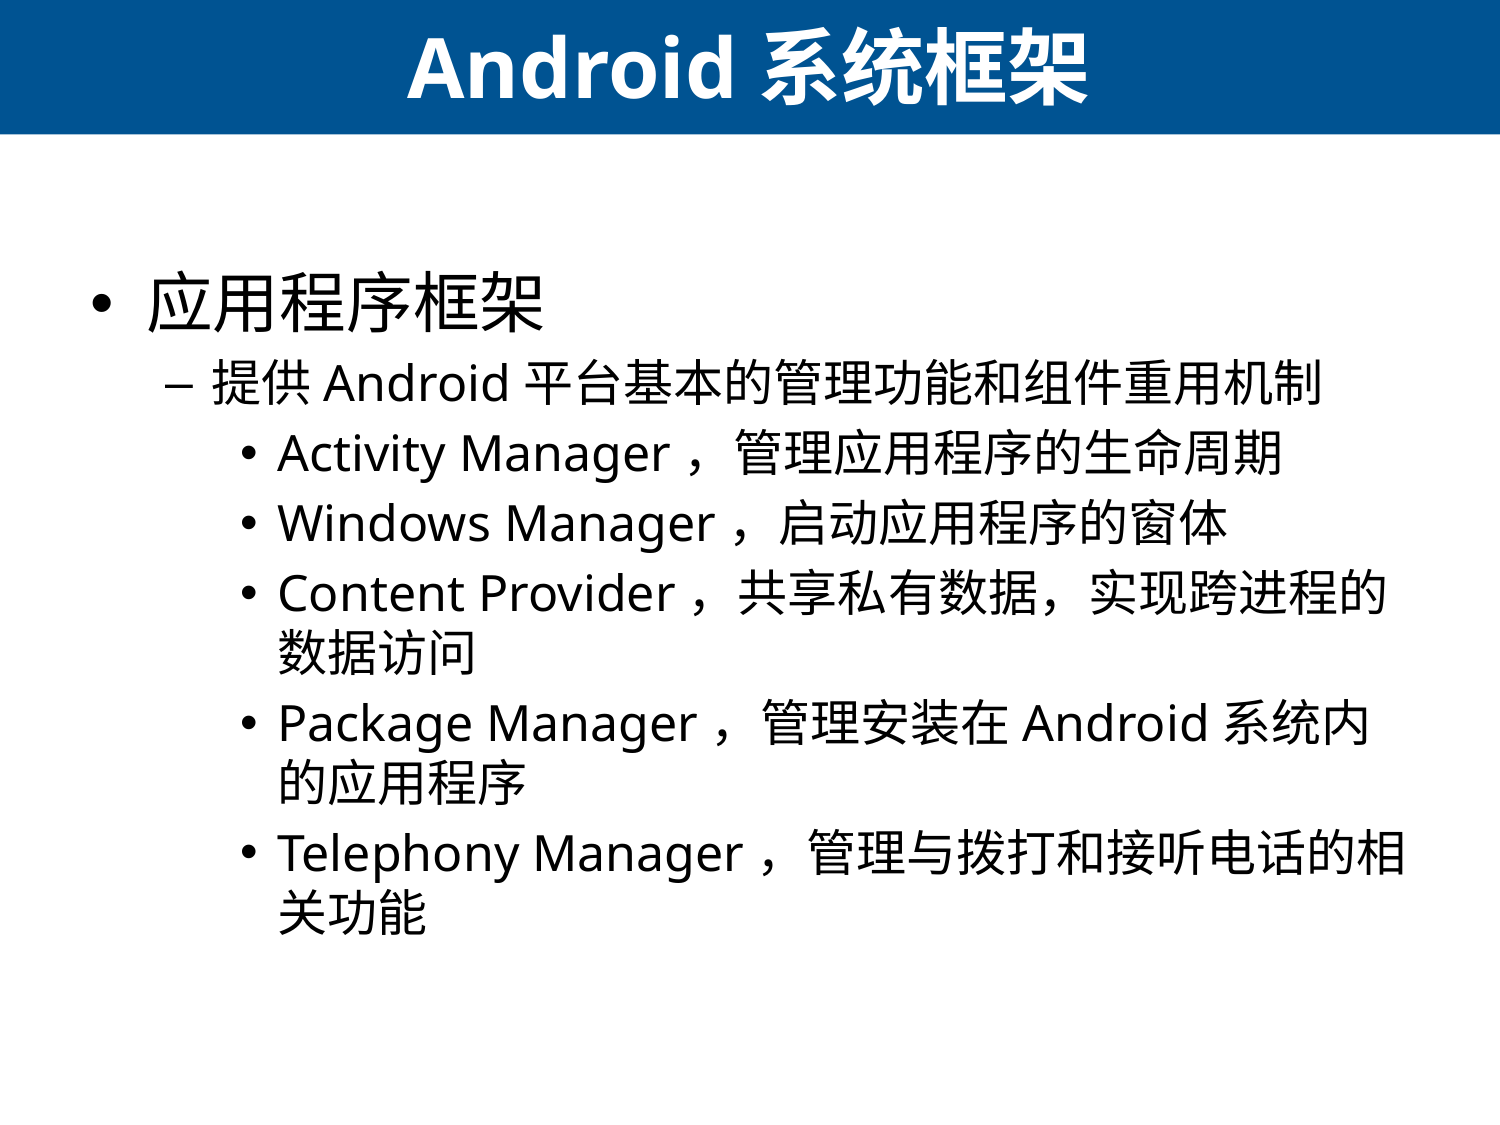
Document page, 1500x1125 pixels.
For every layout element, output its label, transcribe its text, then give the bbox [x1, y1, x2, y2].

list 应用程序框架 提供Android平台基本的管理功能和组件重用机制 Activity Manager，管理应用程序的生命周期 Windows Manager，启动应用程序的窗体 Content Provider，共享私有数据，实现跨进程的数据访问 Package Manager，管理安装在Android系统内的应用程序 Telephony Manager，管理与拨打和接听电话的相关功能 [75, 262, 1425, 1005]
title Android系统框架 [0, 0, 1480, 160]
